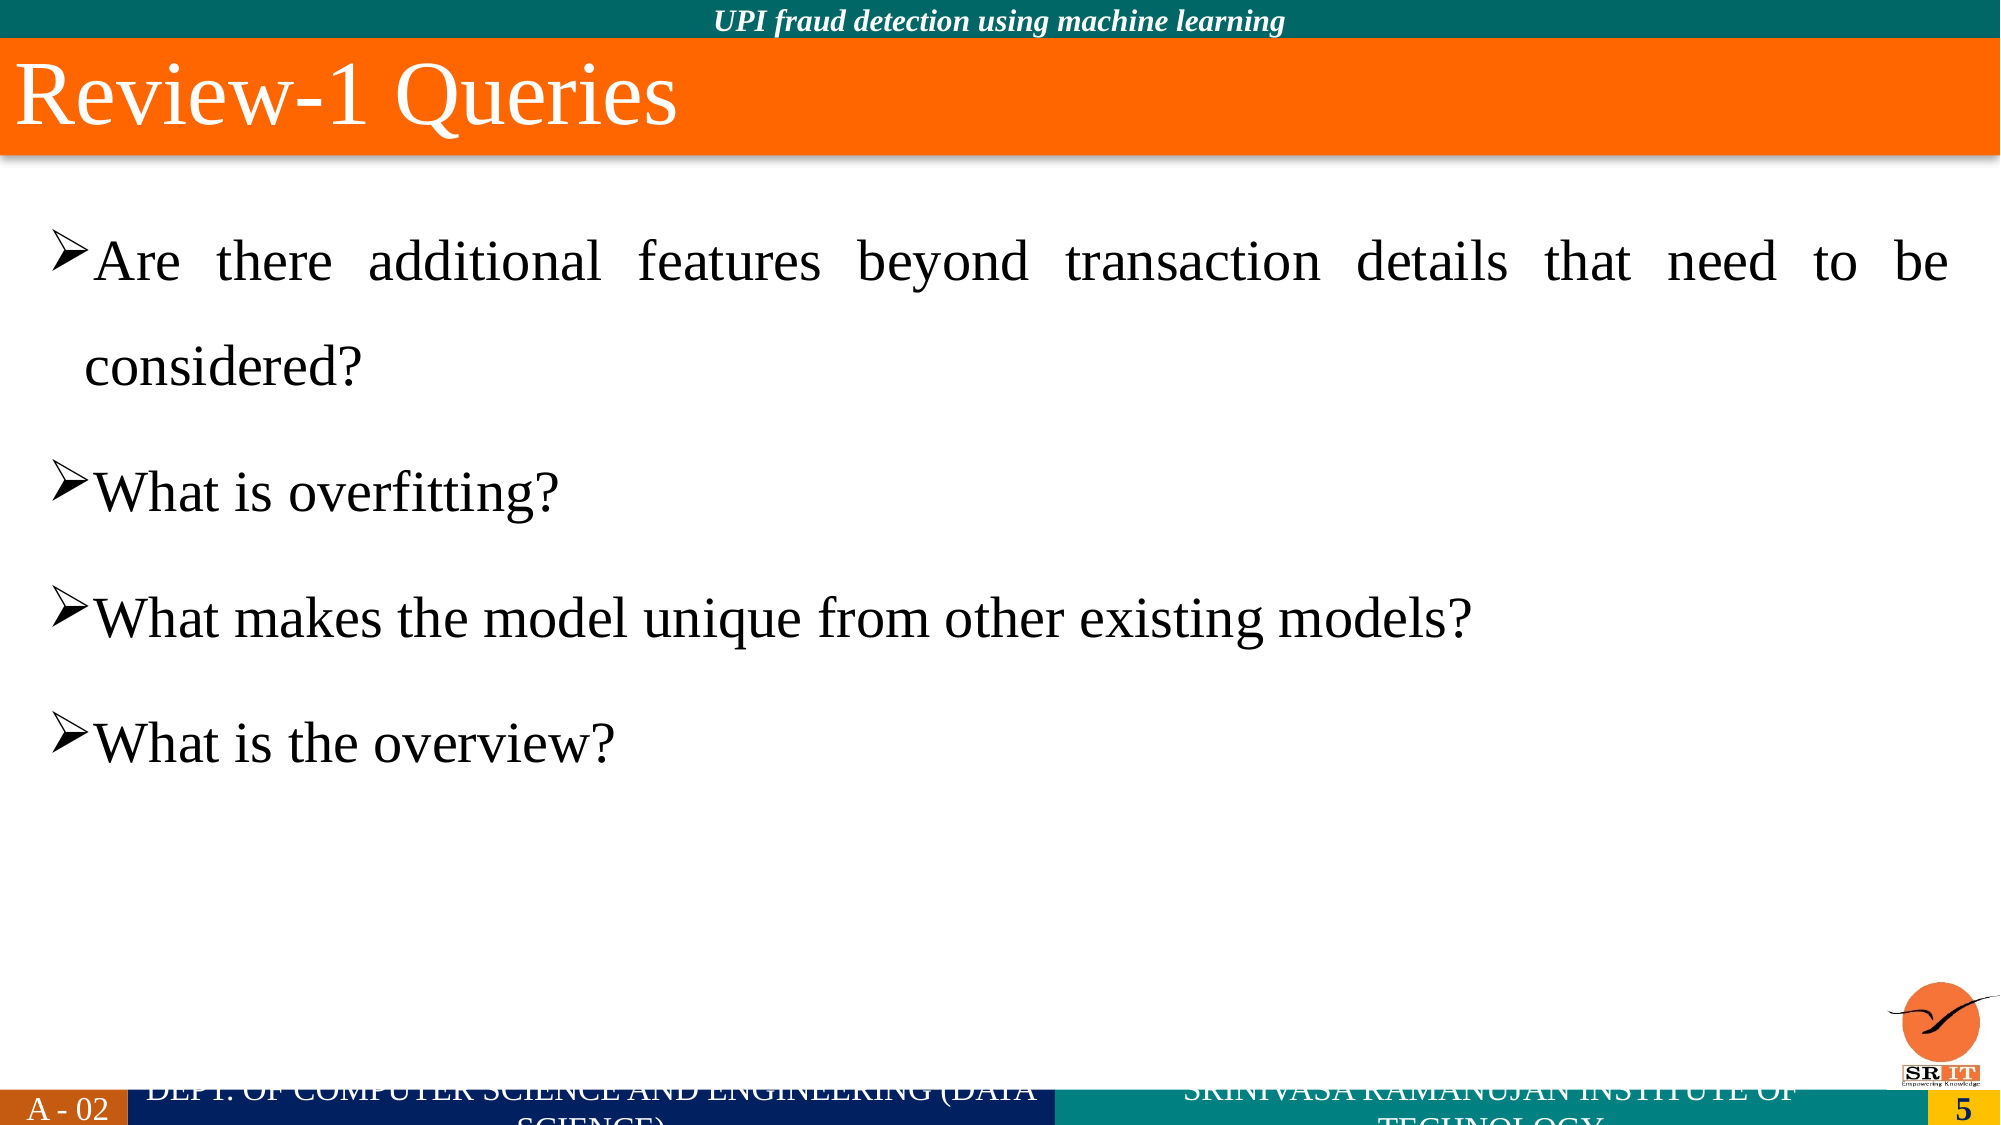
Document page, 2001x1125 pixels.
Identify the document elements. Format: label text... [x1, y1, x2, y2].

picture [1887, 977, 2000, 1090]
list Are there additional features beyond transaction details that need to be considered? What is overfitting? What makes the model unique from other existing models? What is the overview? [32, 179, 1966, 1066]
title Review-1 Queries [0, 38, 2000, 156]
